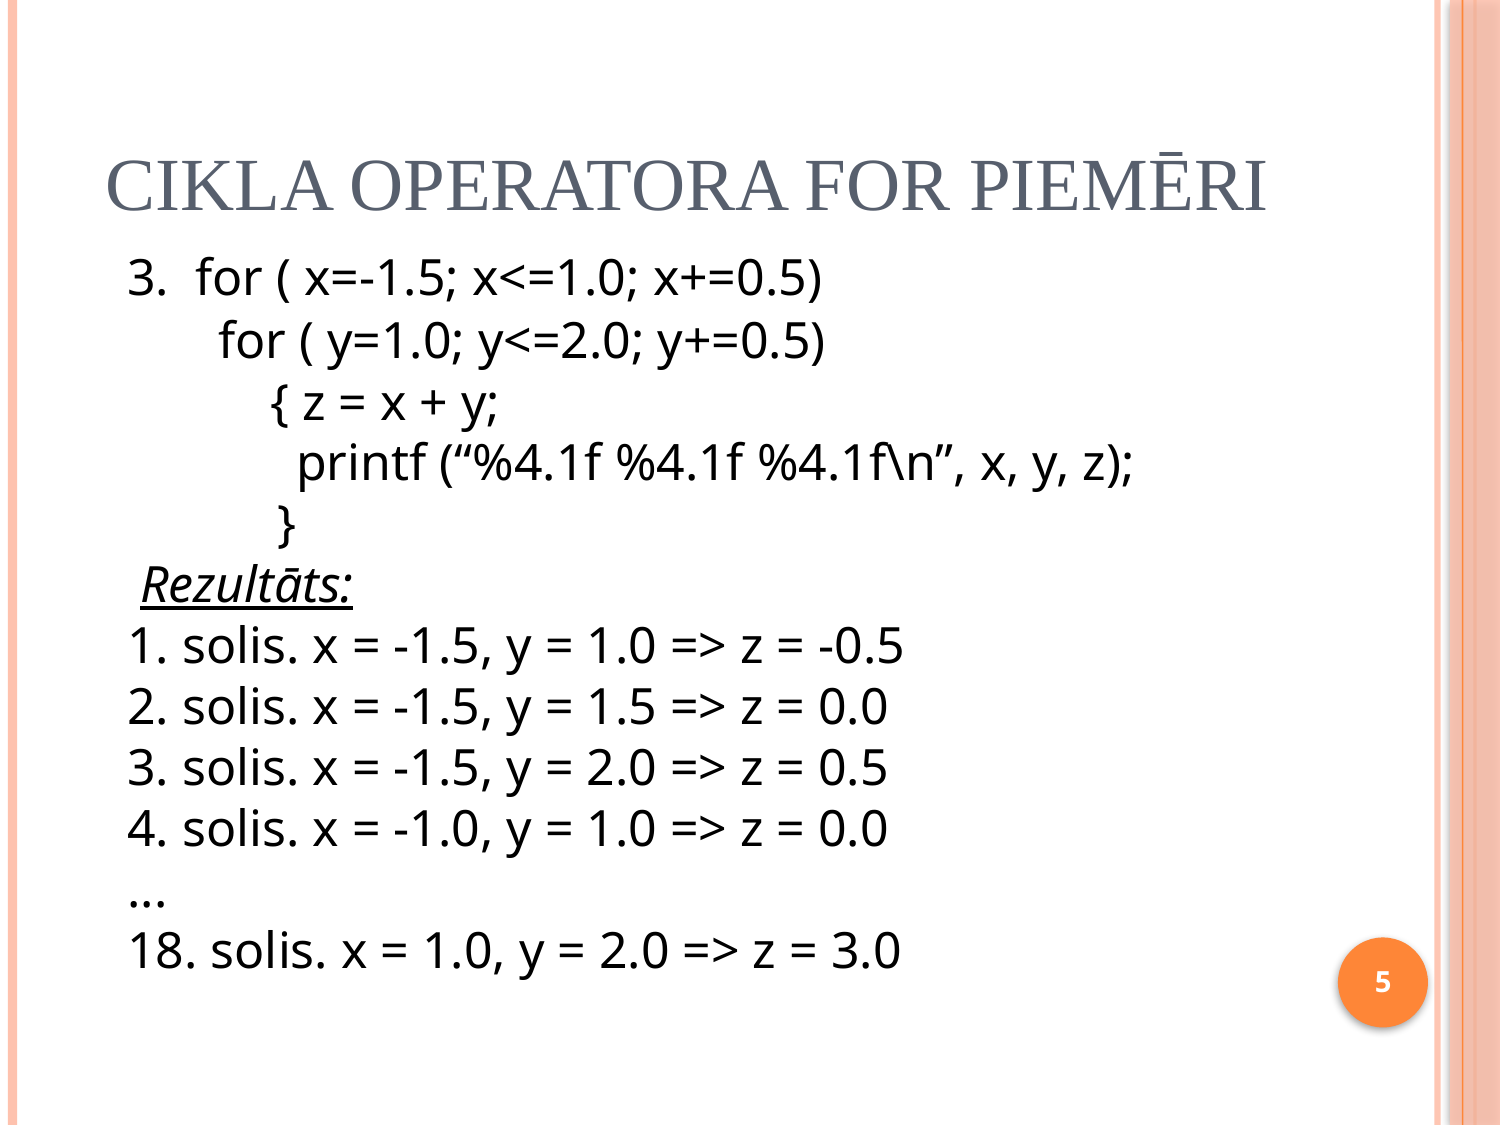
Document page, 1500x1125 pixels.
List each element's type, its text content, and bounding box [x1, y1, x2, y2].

text_box 3. for ( x=-1.5; x<=1.0; x+=0.5) for ( y=1.0; y<=2.0; y+=0.5) { z = x + y; printf (“%4.1f %4.1f %4.1f\n”, x, y, z); } Rezultāts: 1. solis. x = -1.5, y = 1.0 => z = -0.5 2. solis. x = -1.5, y = 1.5 => z = 0.0 3. solis. x = -1.5, y = 2.0 => z = 0.5 4. solis. x = -1.0, y = 1.0 => z = 0.0 ... 18. solis. x = 1.0, y = 2.0 => z = 3.0 [112, 249, 1400, 983]
slide_number 5 [1333, 940, 1434, 1027]
title Cikla operatora FOR piemēri [75, 45, 1300, 233]
